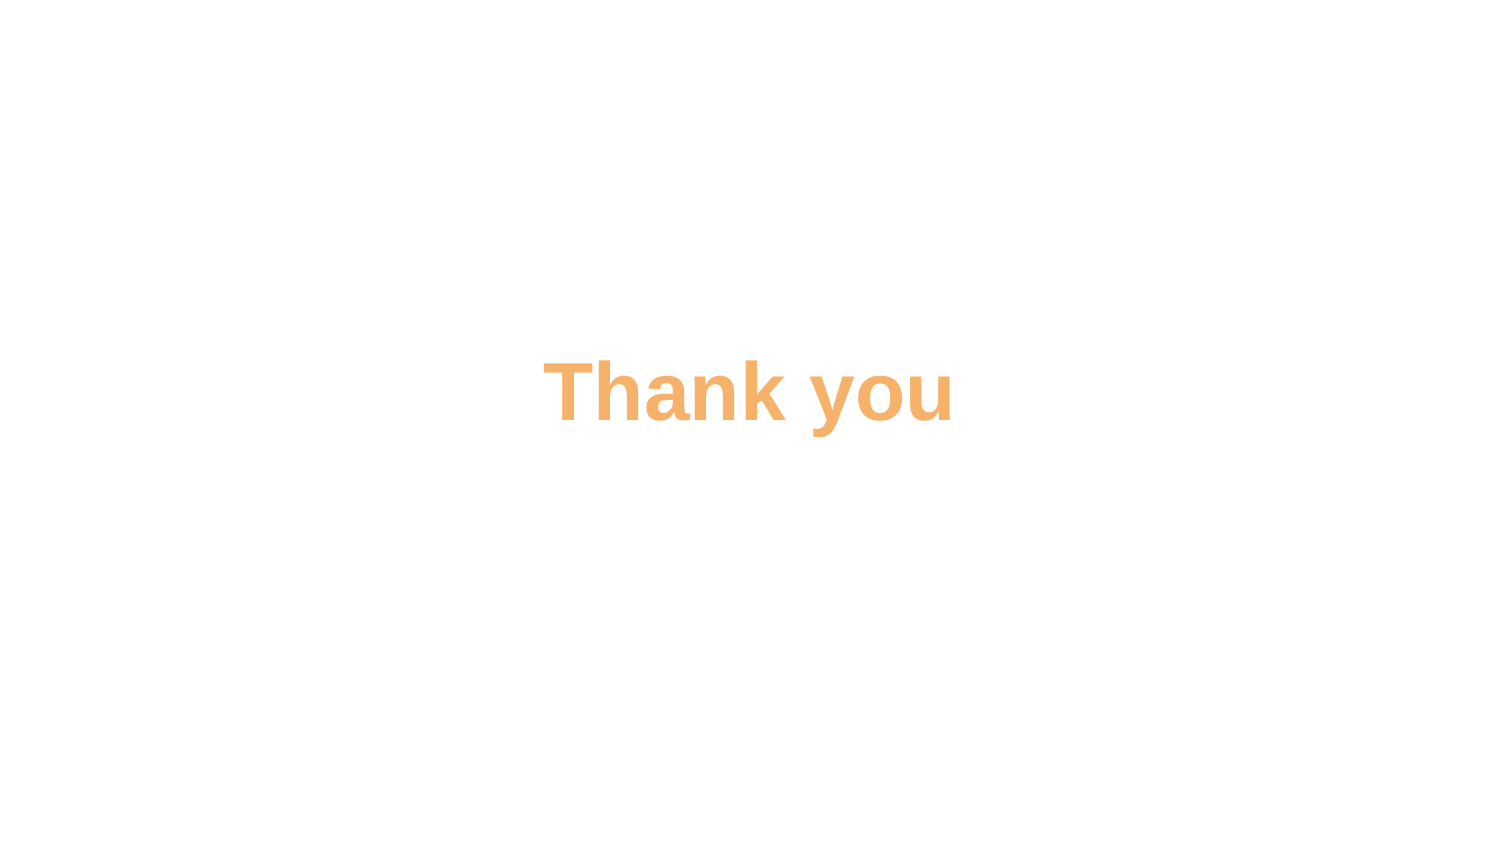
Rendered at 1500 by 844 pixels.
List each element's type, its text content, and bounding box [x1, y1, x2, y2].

title Thank you [51, 291, 1449, 469]
